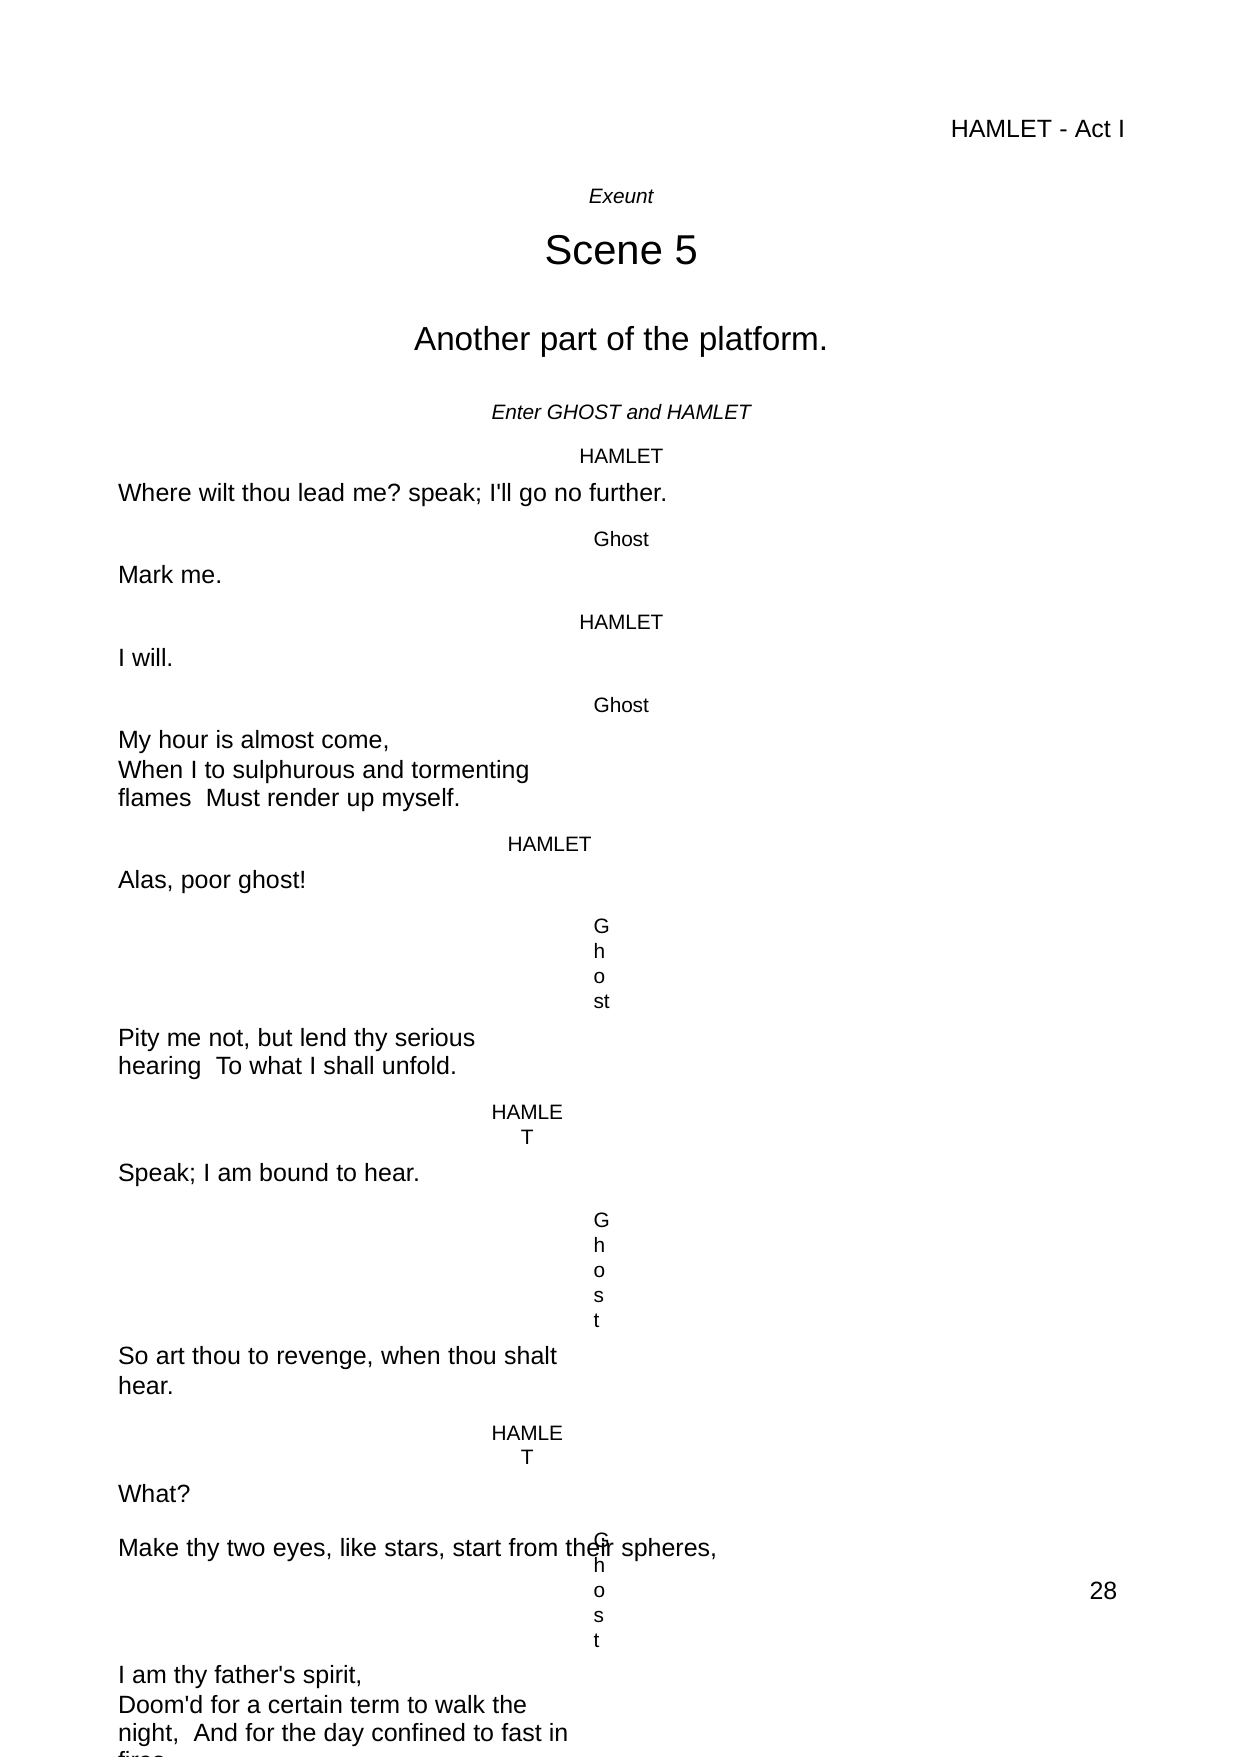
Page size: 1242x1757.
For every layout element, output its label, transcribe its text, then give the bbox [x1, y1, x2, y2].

text_box Exeunt Scene 5 Another part of the platform. [411, 172, 831, 358]
slide_number 28 [1083, 1574, 1126, 1757]
text_box Enter GHOST and HAMLET HAMLET Where wilt thou lead me? speak; I'll go no further. Ghost Mark me. HAMLET I will. Ghost My hour is almost come, When I to sulphurous and tormenting flames Must render up myself. HAMLET Alas, poor ghost! Ghost Pity me not, but lend thy serious hearing To what I shall unfold. HAMLET Speak; I am bound to hear. Ghost So art thou to revenge, when thou shalt hear. HAMLET What? Ghost I am thy father's spirit, Doom'd for a certain term to walk the night, And for the day confined to fast in fires, Till the foul crimes done in my days of nature Are burnt and purged away. But that I am forbid To tell the secrets of my prison-house, I could a tale unfold whose lightest word Would harrow up thy soul, freeze thy young blood, [116, 396, 754, 1757]
text_box HAMLET - Act I [948, 110, 1127, 143]
